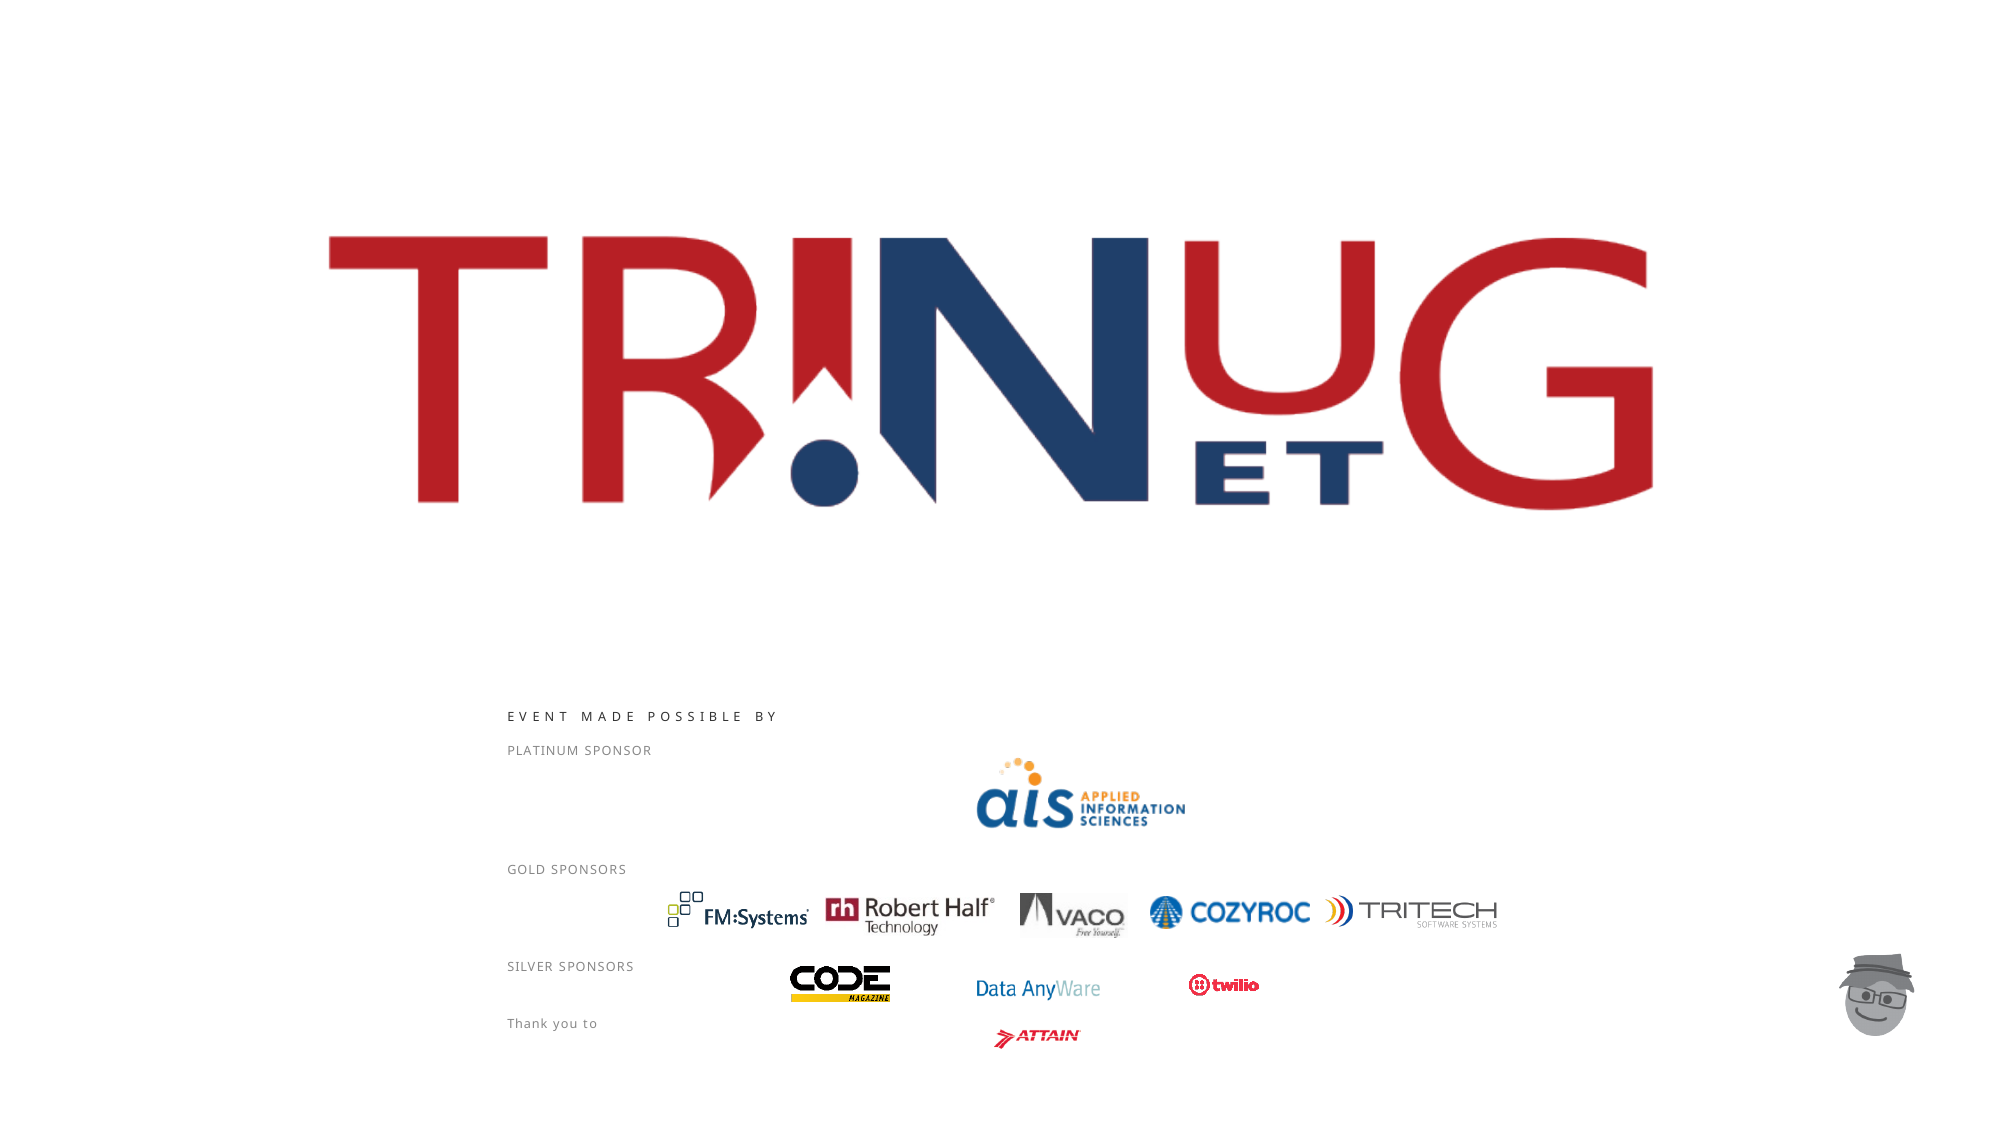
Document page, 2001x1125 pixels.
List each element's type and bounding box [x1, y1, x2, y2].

picture [297, 0, 1691, 1058]
picture [1833, 953, 1919, 1038]
